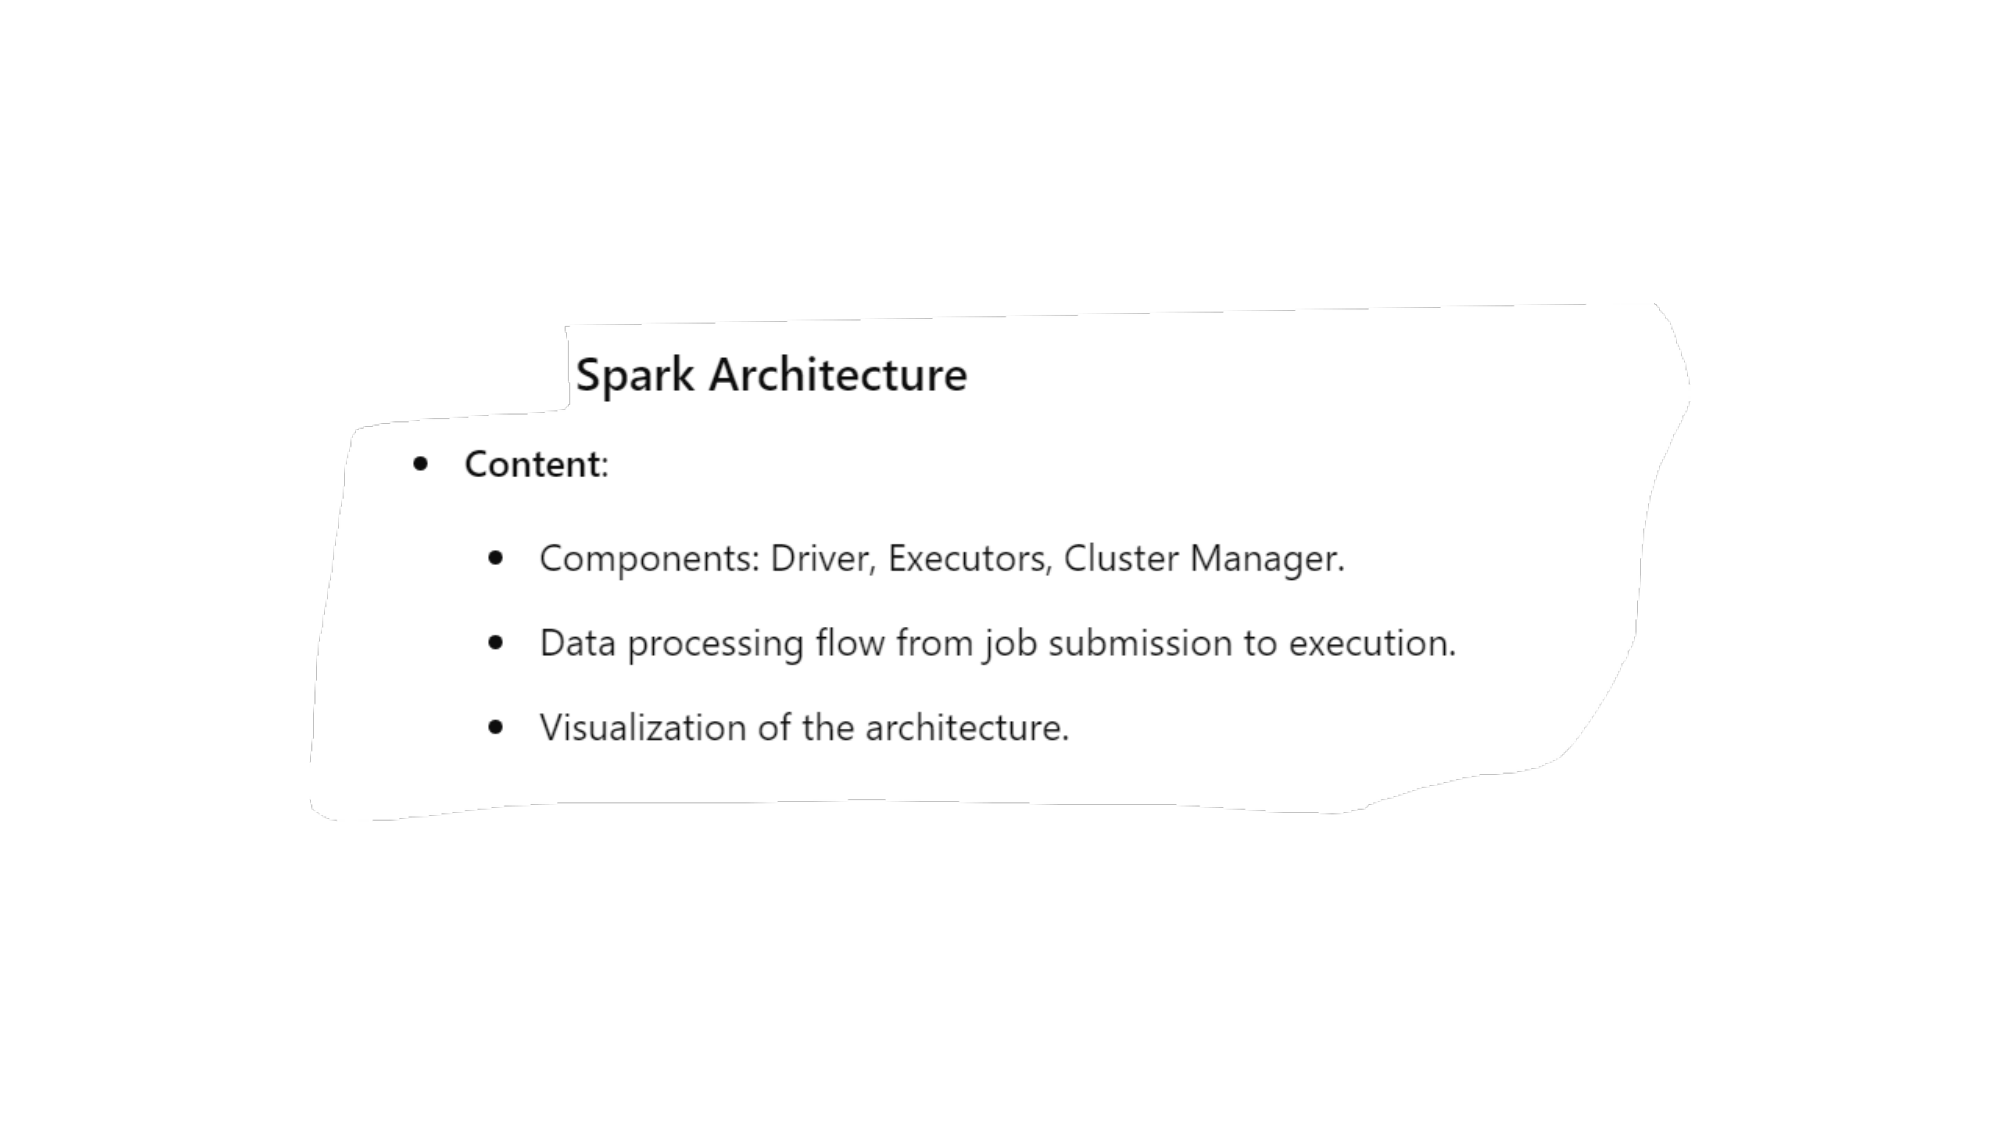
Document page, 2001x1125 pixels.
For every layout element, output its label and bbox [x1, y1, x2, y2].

picture [309, 303, 1691, 822]
